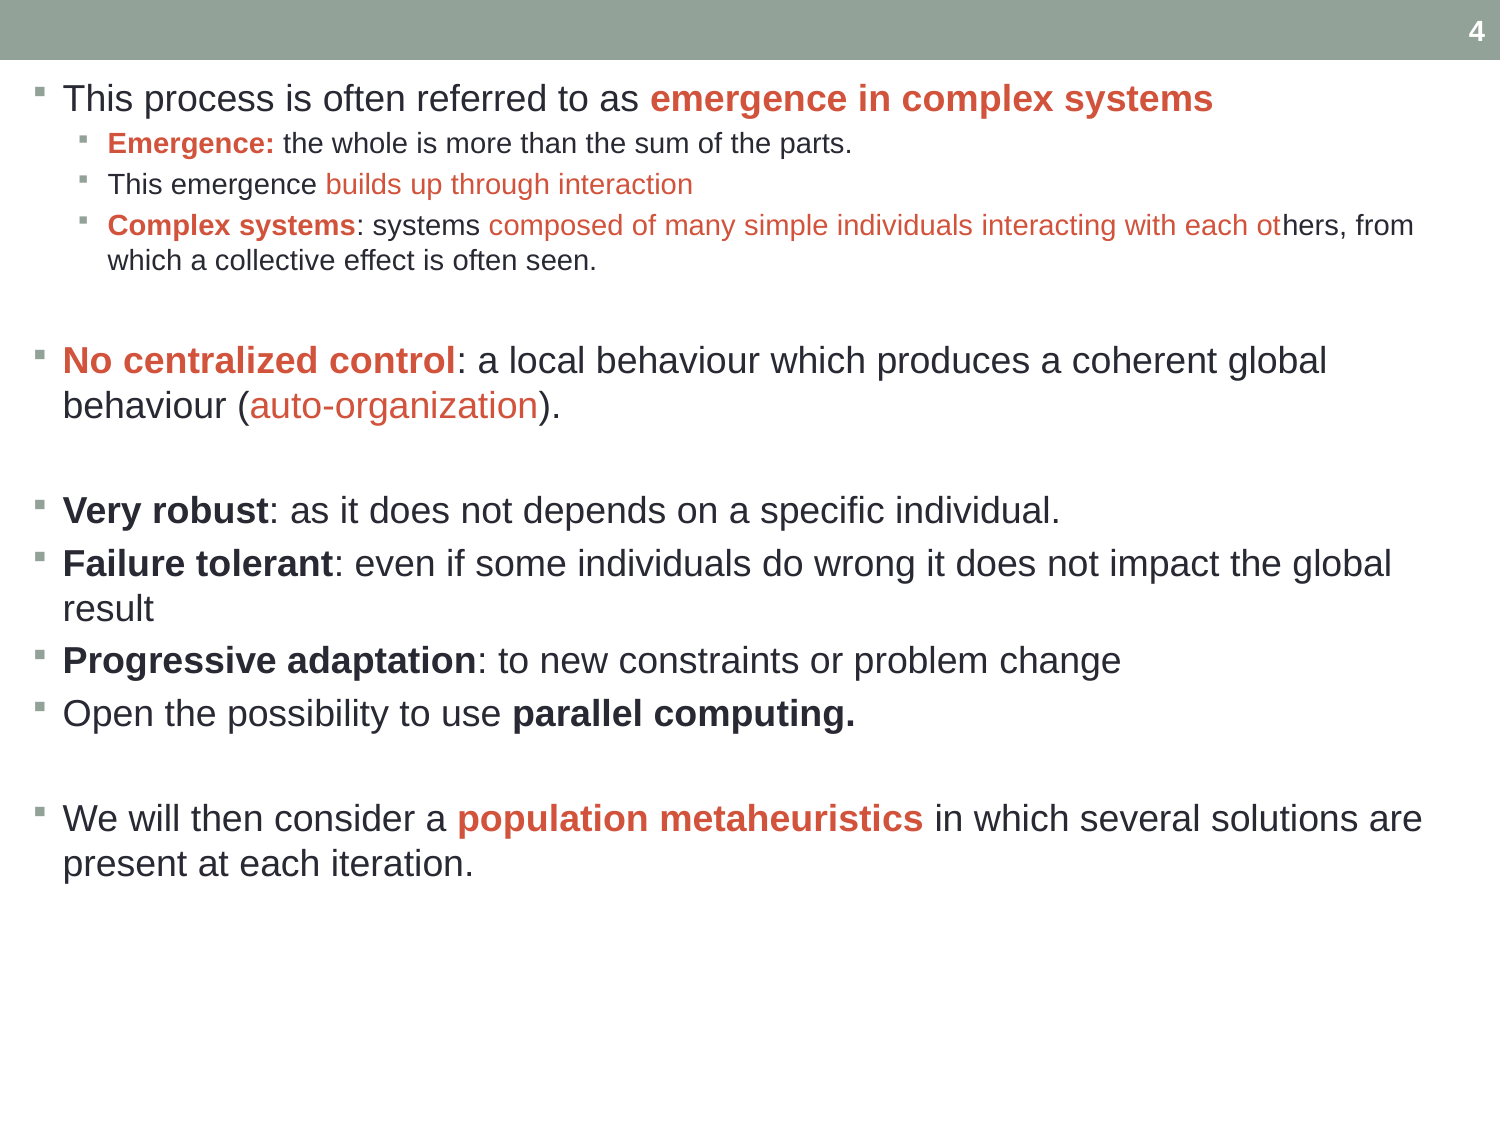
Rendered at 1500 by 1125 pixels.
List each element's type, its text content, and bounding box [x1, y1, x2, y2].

list This process is often referred to as emergence in complex systems Emergence: the whole is more than the sum of the parts. This emergence builds up through interaction Complex systems: systems composed of many simple individuals interacting with each others, from which a collective effect is often seen. No centralized control: a local behaviour which produces a coherent global behaviour (auto-organization). Very robust: as it does not depends on a specific individual. Failure tolerant: even if some individuals do wrong it does not impact the global result Progressive adaptation: to new constraints or problem change Open the possibility to use parallel computing. We will then consider a population metaheuristics in which several solutions are present at each iteration. [17, 66, 1483, 1125]
slide_number 4 [1325, 3, 1500, 57]
